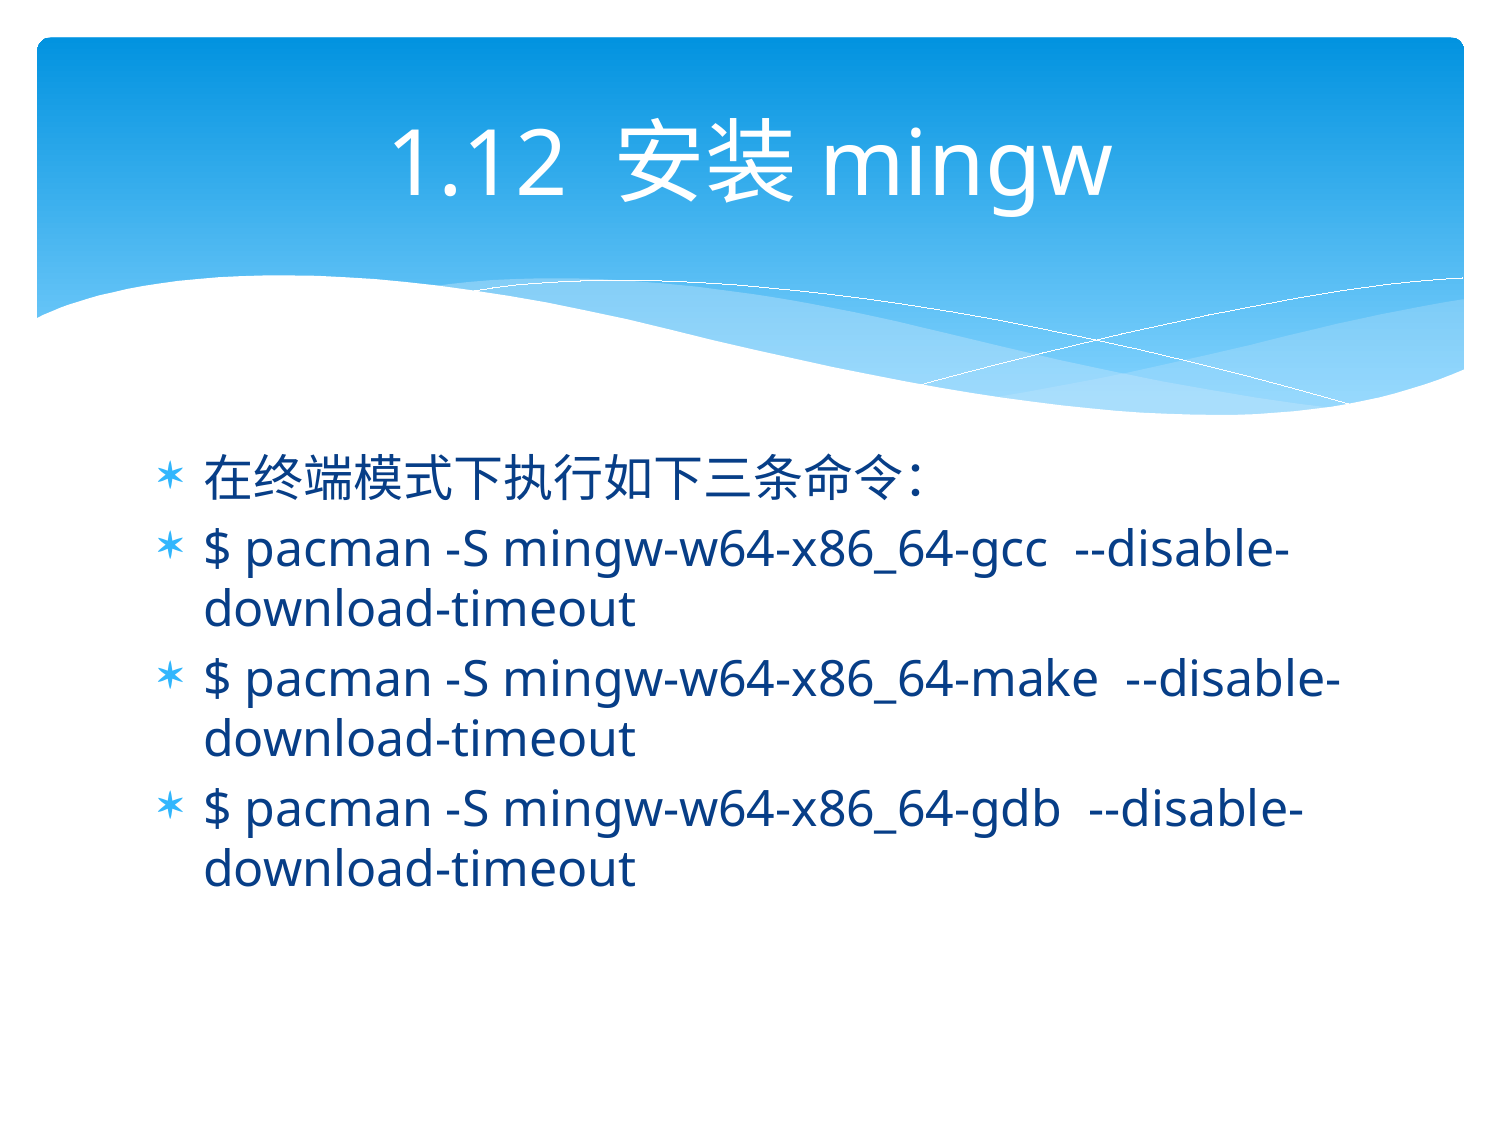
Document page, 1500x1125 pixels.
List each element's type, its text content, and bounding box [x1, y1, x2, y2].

title 1.12 安装mingw [75, 55, 1425, 261]
list 在终端模式下执行如下三条命令： $ pacman -S mingw-w64-x86_64-gcc --disable-download-timeout $ pacman -S mingw-w64-x86_64-make --disable-download-timeout $ pacman -S mingw-w64-x86_64-gdb --disable-download-timeout [143, 438, 1359, 1005]
